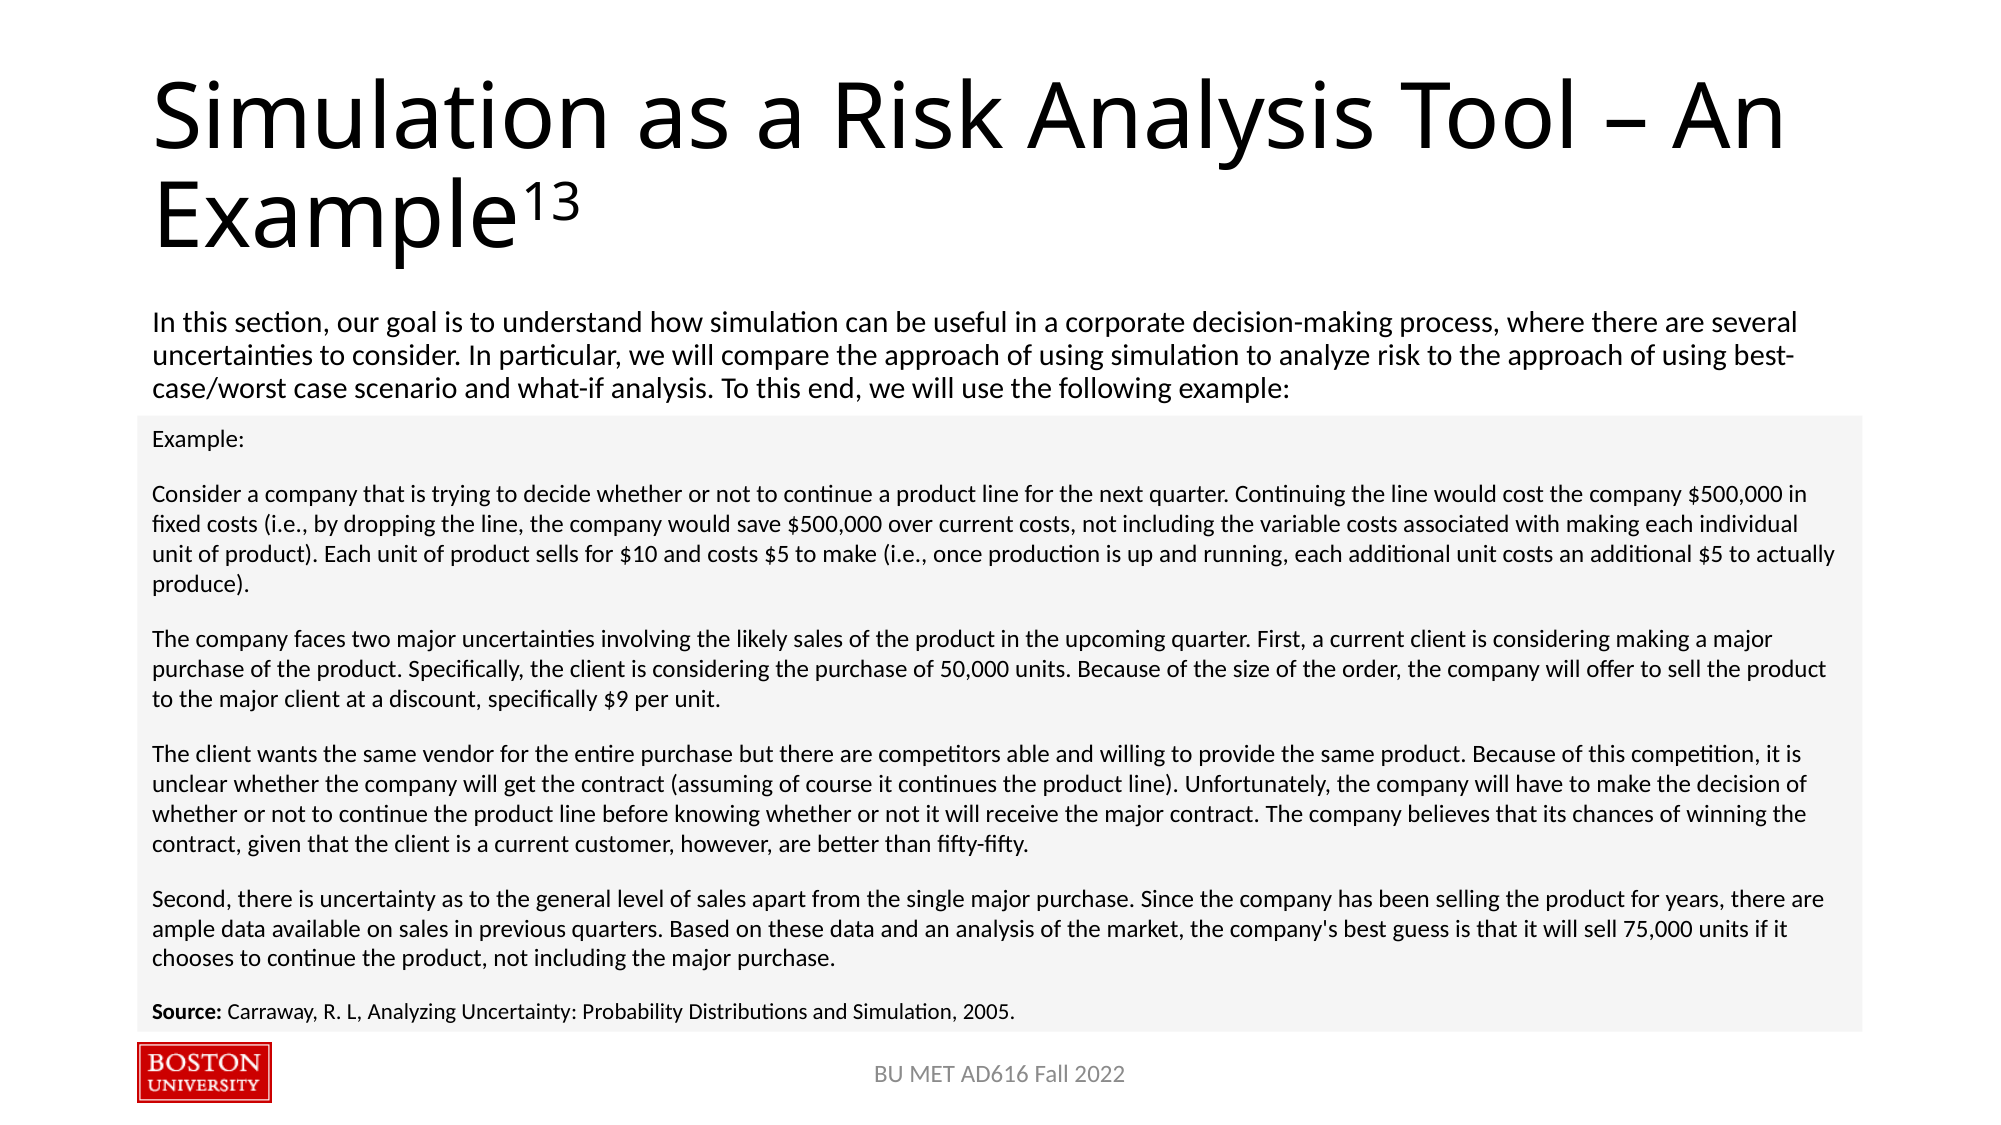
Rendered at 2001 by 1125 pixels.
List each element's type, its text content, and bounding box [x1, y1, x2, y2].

text_box Example: Consider a company that is trying to decide whether or not to continue a product line for the next quarter. Continuing the line would cost the company $500,000 in fixed costs (i.e., by dropping the line, the company would save $500,000 over current costs, not including the variable costs associated with making each individual unit of product). Each unit of product sells for $10 and costs $5 to make (i.e., once production is up and running, each additional unit costs an additional $5 to actually produce). The company faces two major uncertainties involving the likely sales of the product in the upcoming quarter. First, a current client is considering making a major purchase of the product. Specifically, the client is considering the purchase of 50,000 units. Because of the size of the order, the company will offer to sell the product to the major client at a discount, specifically $9 per unit. The client wants the same vendor for the entire purchase but there are competitors able and willing to provide the same product. Because of this competition, it is unclear whether the company will get the contract (assuming of course it continues the product line). Unfortunately, the company will have to make the decision of whether or not to continue the product line before knowing whether or not it will receive the major contract. The company believes that its chances of winning the contract, given that the client is a current customer, however, are better than fifty-fifty. Second, there is uncertainty as to the general level of sales apart from the single major purchase. Since the company has been selling the product for years, there are ample data available on sales in previous quarters. Based on these data and an analysis of the market, the company's best guess is that it will sell 75,000 units if it chooses to continue the product, not including the major purchase. Source: Carraway, R. L, Analyzing Uncertainty: Probability Distributions and Simulation, 2005. [137, 415, 1863, 1032]
list In this section, our goal is to understand how simulation can be useful in a corporate decision-making process, where there are several uncertainties to consider. In particular, we will compare the approach of using simulation to analyze risk to the approach of using best-case/worst case scenario and what-if analysis. To this end, we will use the following example: [137, 299, 1863, 415]
title Simulation as a Risk Analysis Tool – An Example13 [137, 59, 1863, 278]
picture [137, 1042, 272, 1103]
footer BU MET AD616 Fall 2022 [662, 1042, 1338, 1103]
